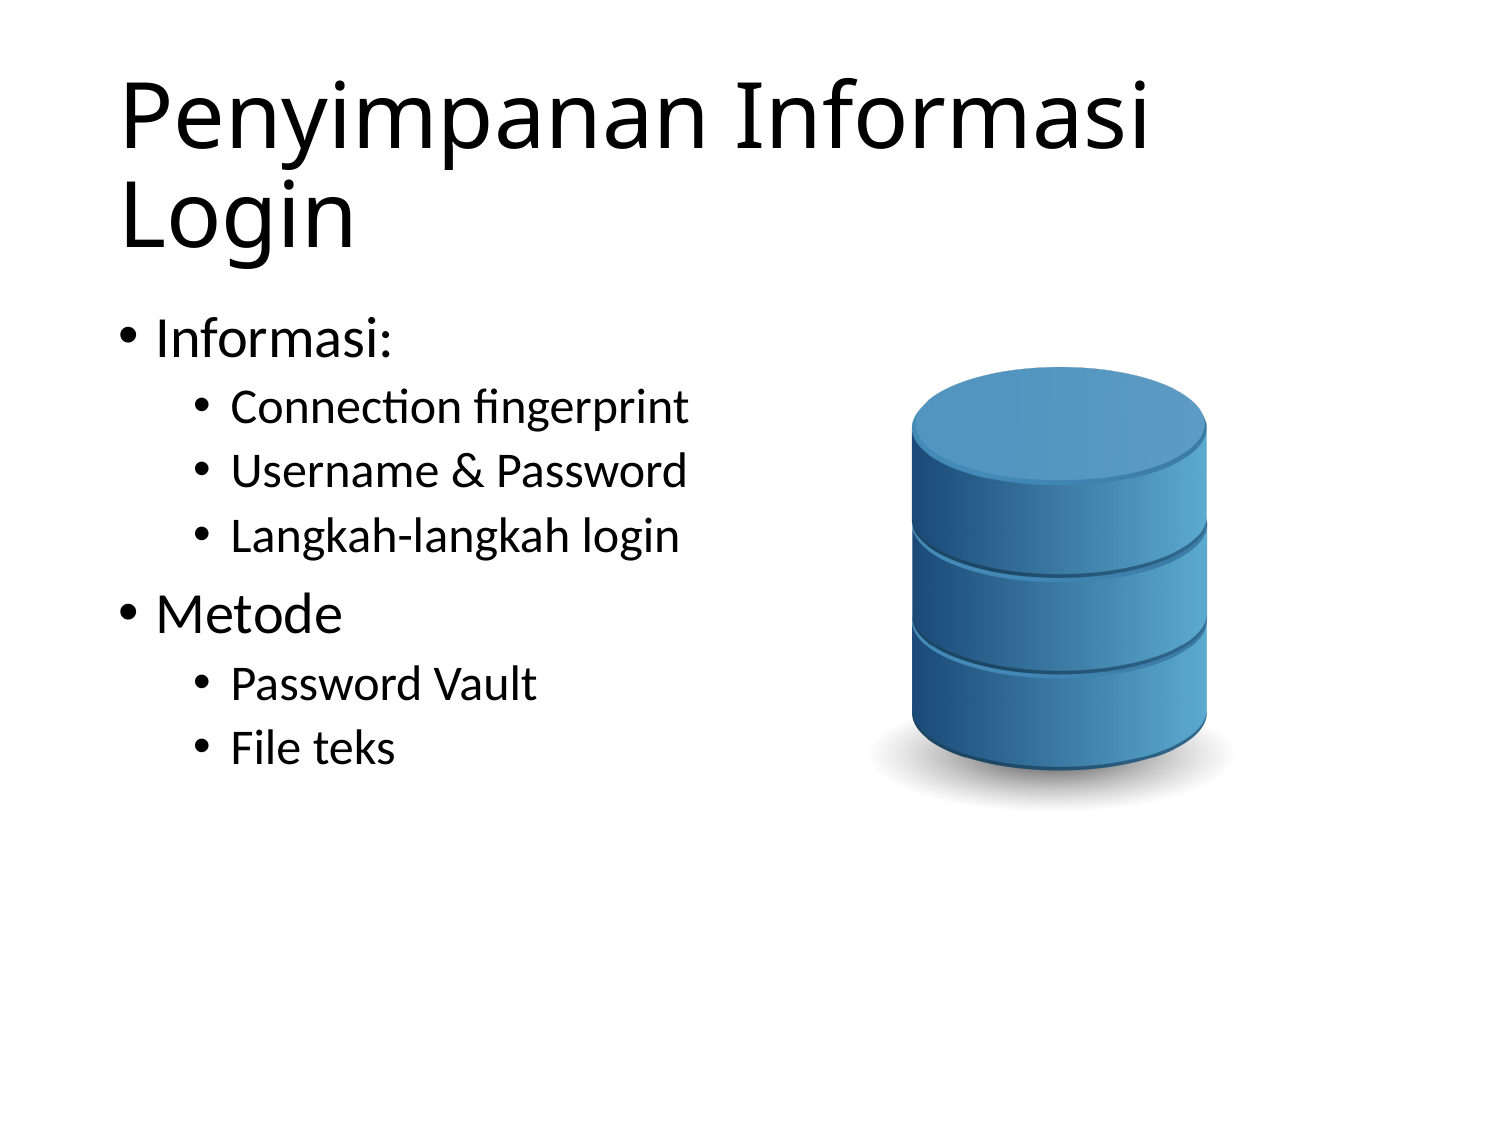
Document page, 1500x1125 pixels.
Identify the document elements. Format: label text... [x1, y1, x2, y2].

title Penyimpanan Informasi Login [103, 59, 1397, 278]
picture [866, 367, 1236, 813]
list Informasi: Connection fingerprint Username & Password Langkah-langkah login Metode Password Vault File teks [103, 299, 1397, 1014]
